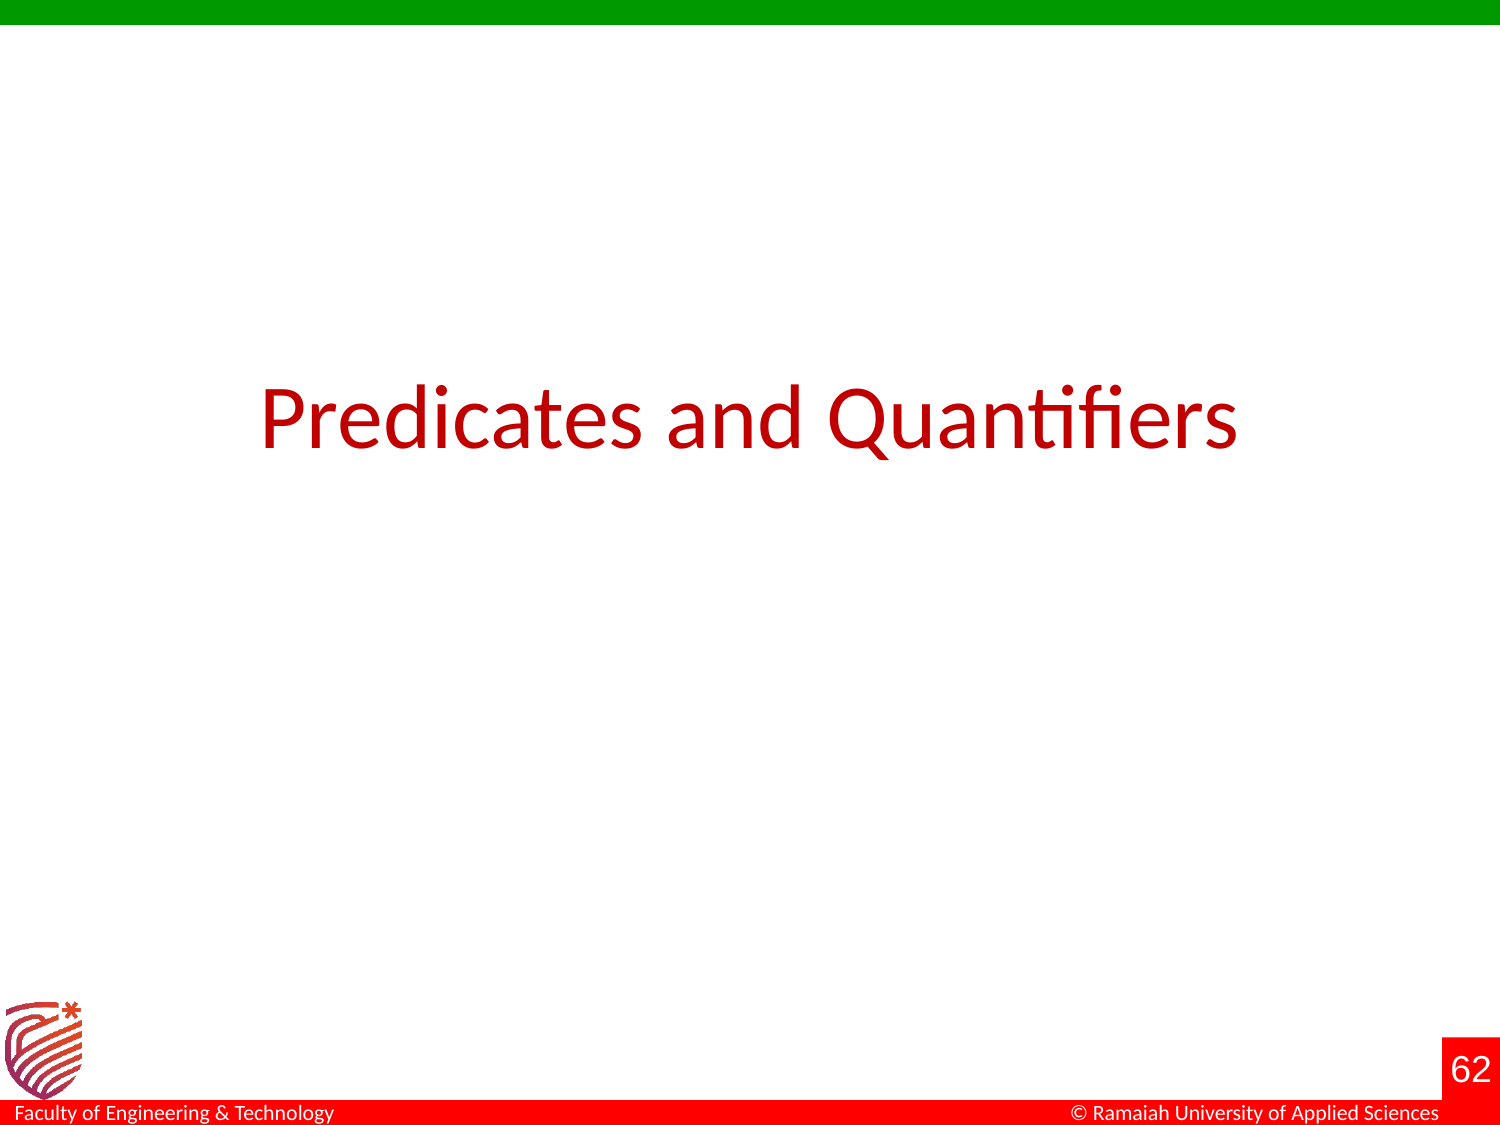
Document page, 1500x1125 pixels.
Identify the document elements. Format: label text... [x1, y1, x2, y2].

picture [5, 1001, 82, 1100]
title Predicates and Quantifiers [112, 349, 1388, 591]
